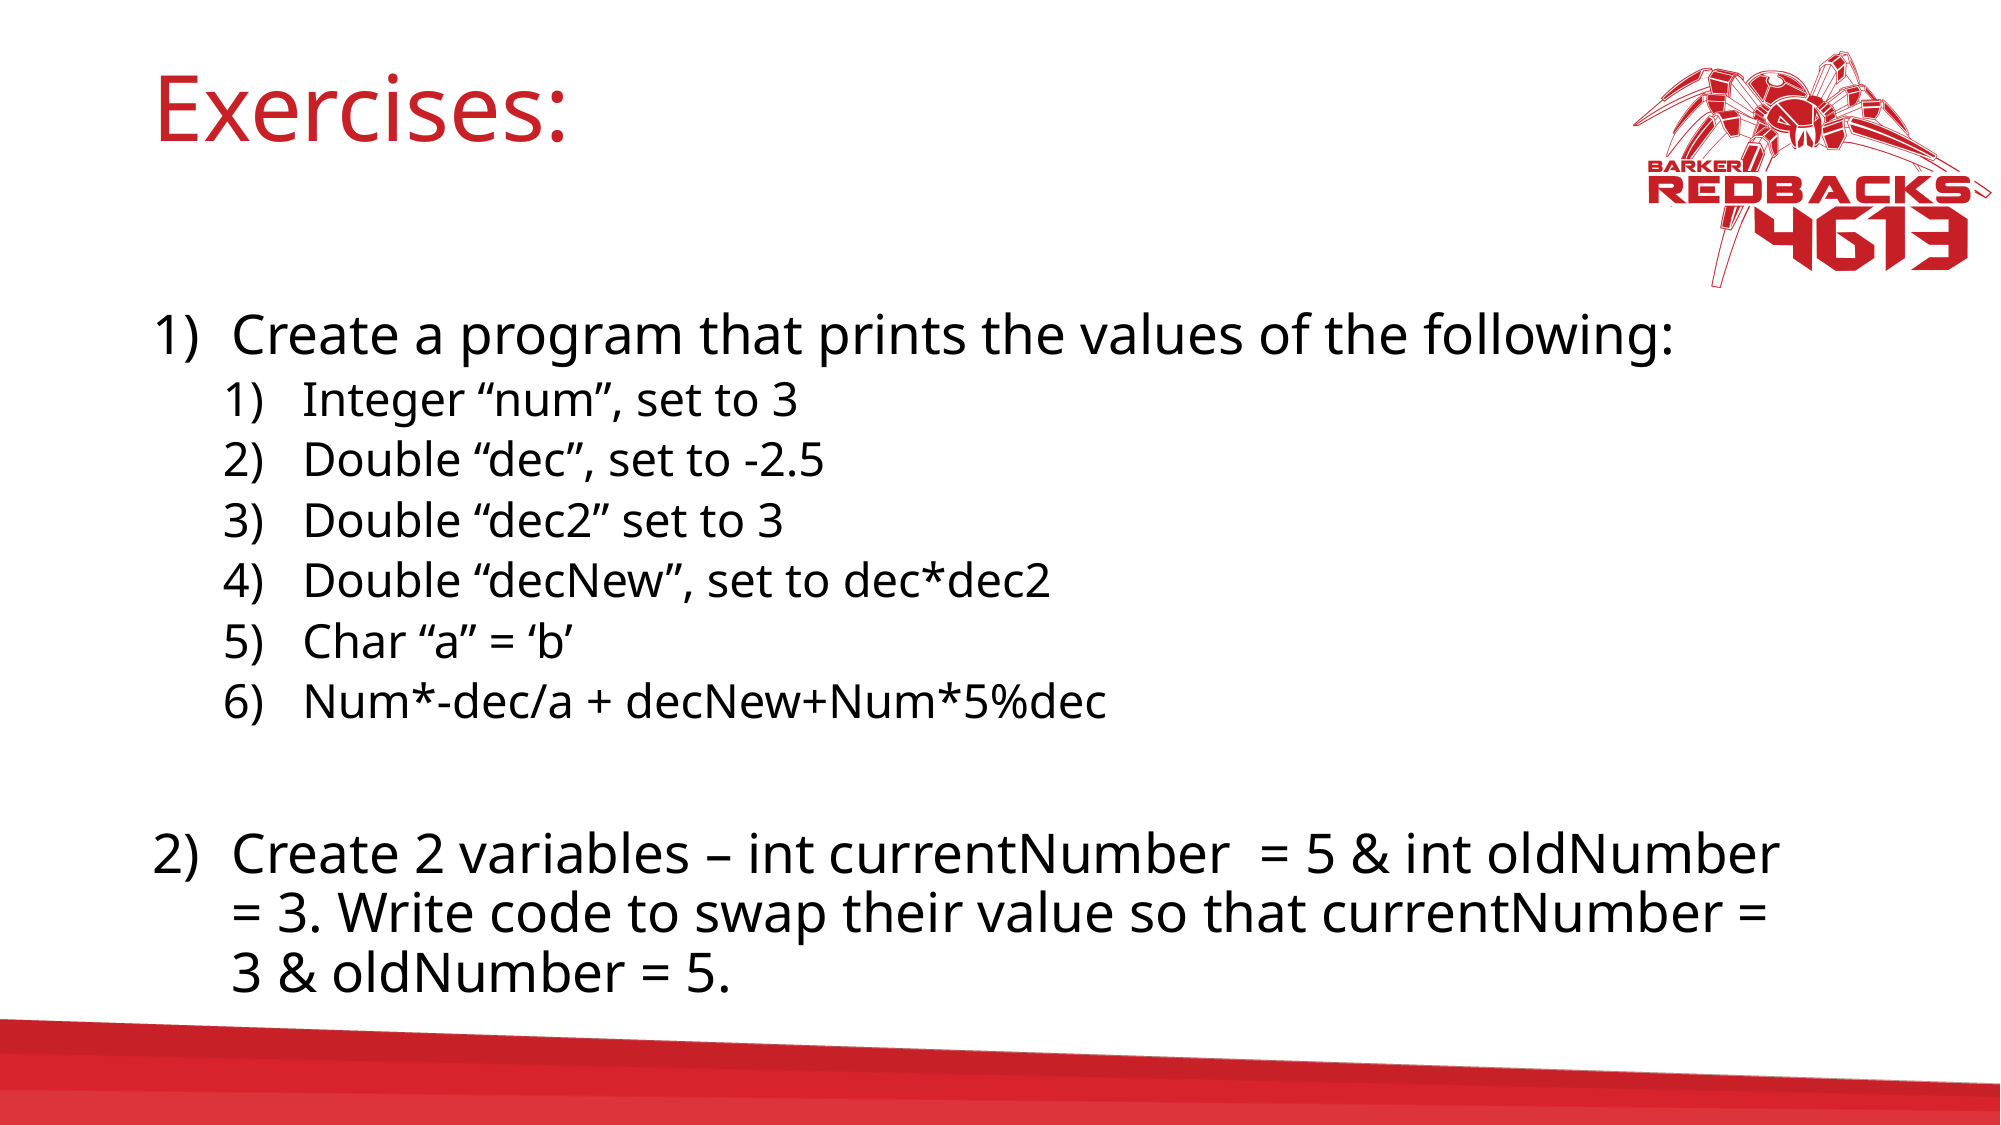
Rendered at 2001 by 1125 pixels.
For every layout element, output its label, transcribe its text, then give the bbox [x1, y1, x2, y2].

picture [1633, 51, 1992, 288]
list Create a program that prints the values of the following: Integer “num”, set to 3 Double “dec”, set to -2.5 Double “dec2” set to 3 Double “decNew”, set to dec*dec2 Char “a” = ‘b’ Num*-dec/a + decNew+Num*5%dec Create 2 variables – int currentNumber = 5 & int oldNumber = 3. Write code to swap their value so that currentNumber = 3 & oldNumber = 5. [137, 299, 1820, 1014]
picture [0, 1019, 2000, 1125]
title Exercises: [137, 3, 1619, 221]
